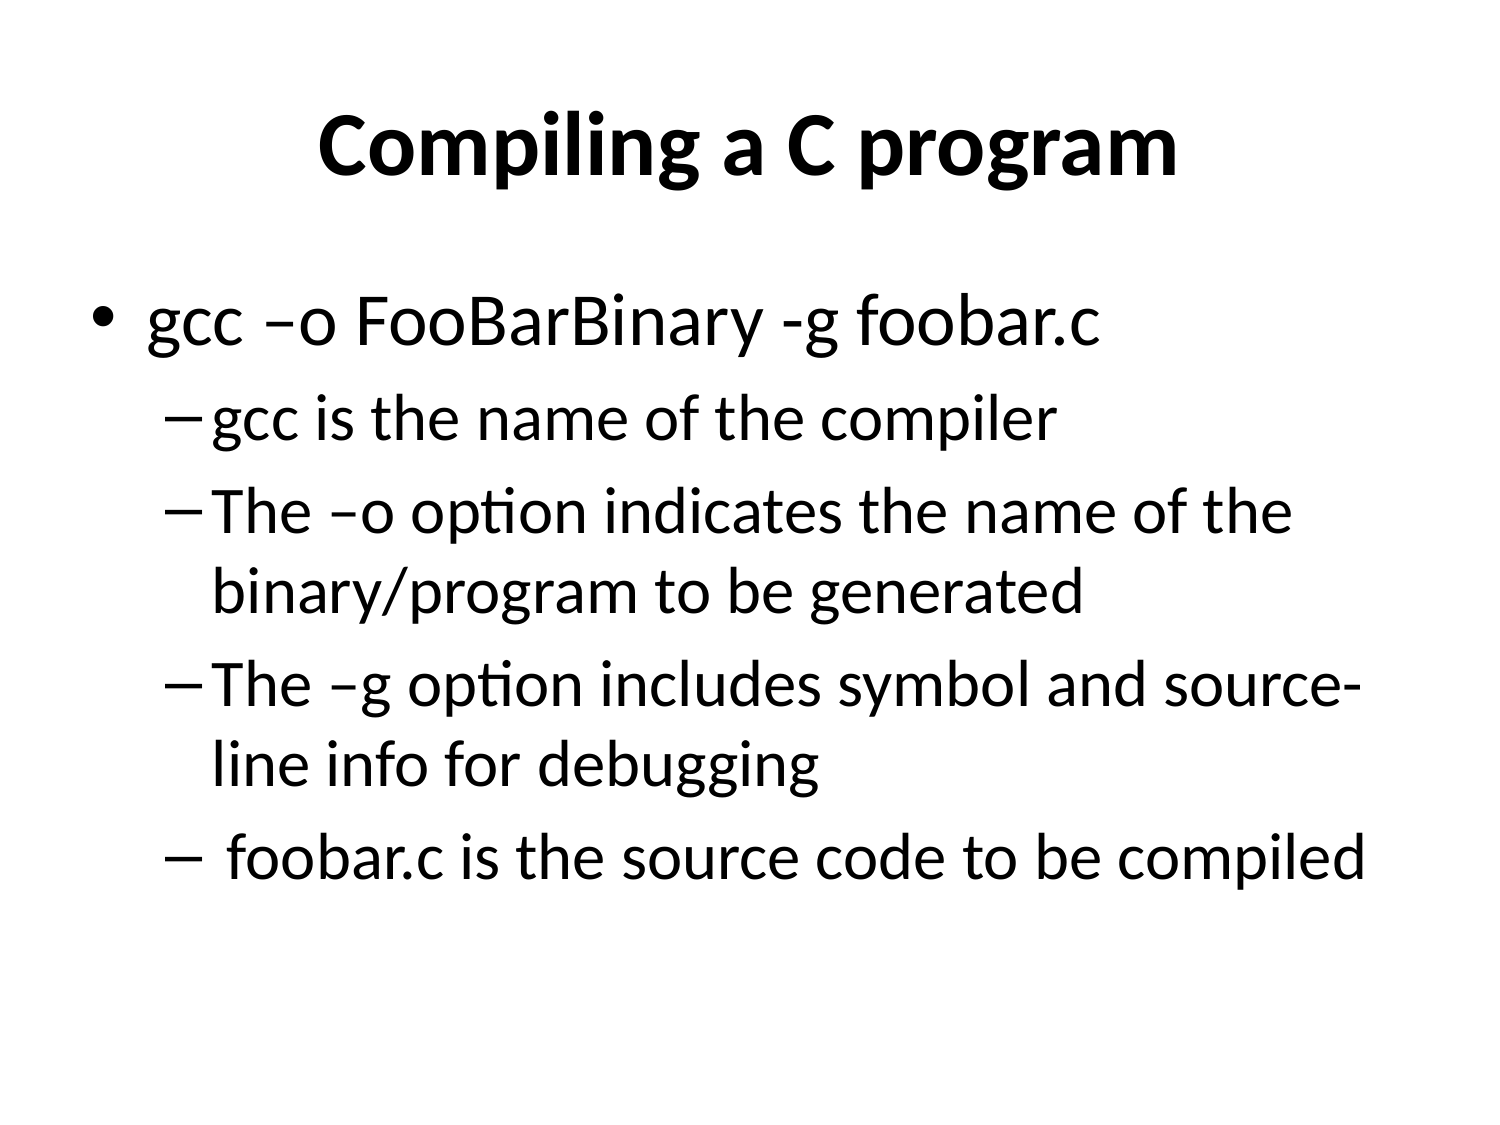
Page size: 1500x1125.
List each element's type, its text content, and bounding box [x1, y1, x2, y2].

list gcc –o FooBarBinary -g foobar.c gcc is the name of the compiler The –o option indicates the name of the binary/program to be generated The –g option includes symbol and source-line info for debugging foobar.c is the source code to be compiled [75, 262, 1425, 1005]
title Compiling a C program [75, 45, 1425, 233]
